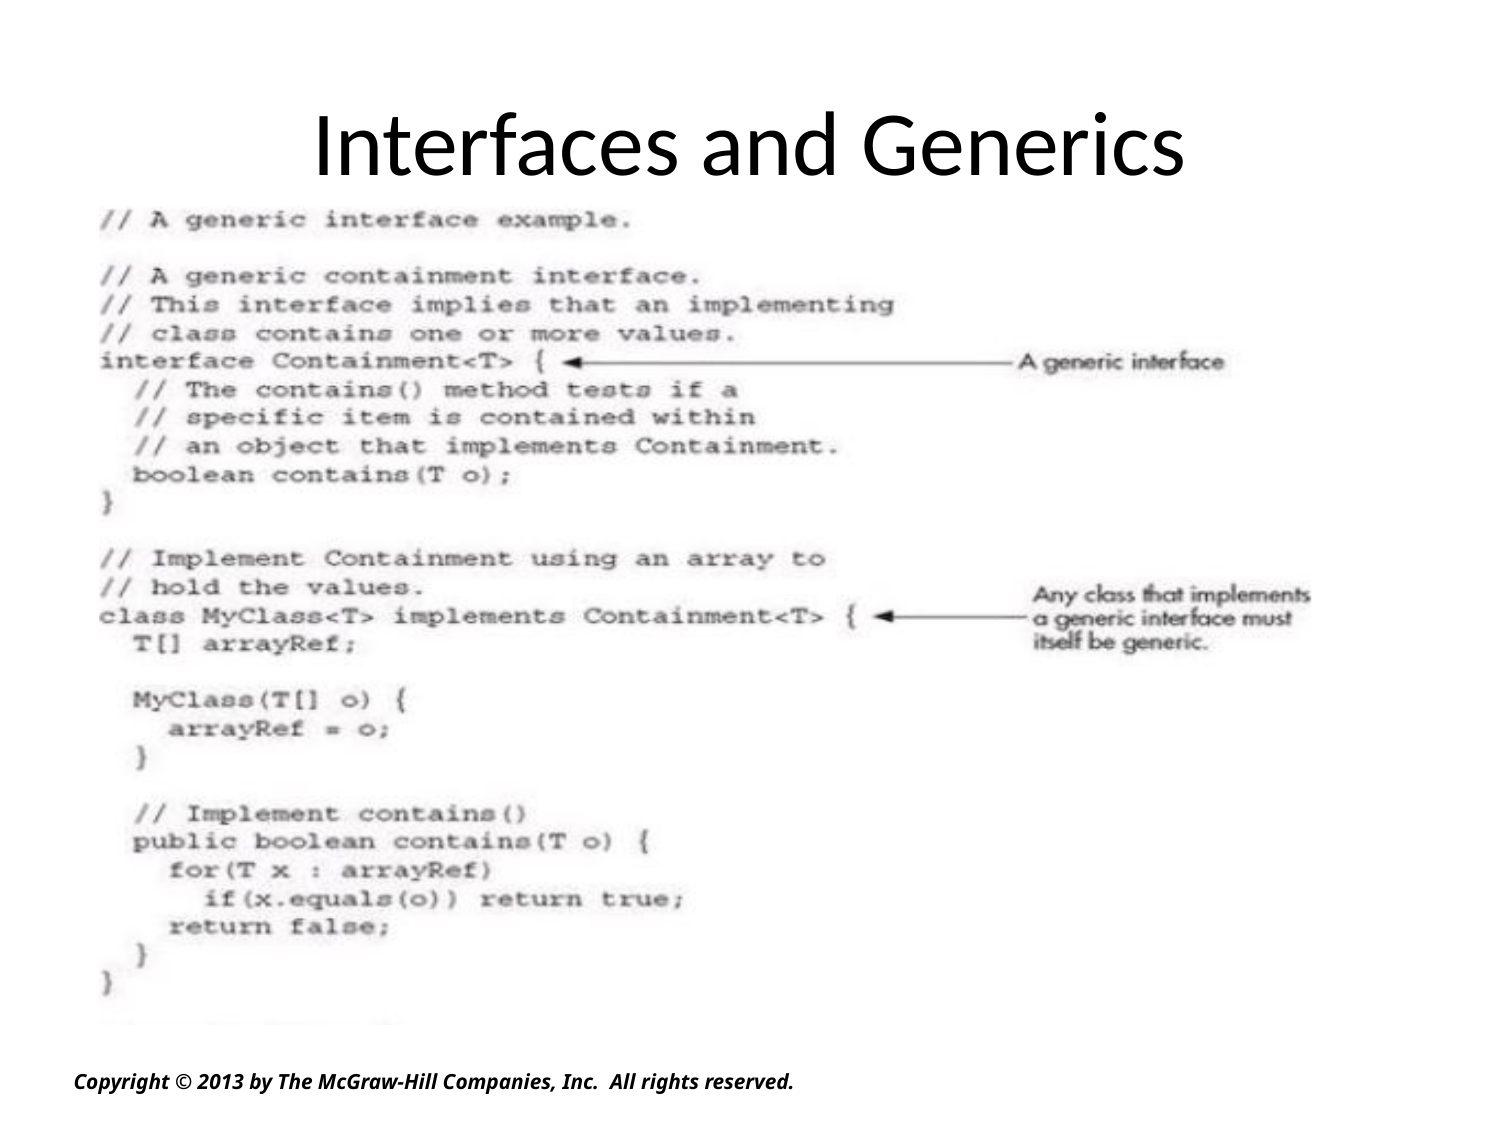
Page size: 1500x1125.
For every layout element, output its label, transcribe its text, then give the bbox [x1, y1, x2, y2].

text_box Copyright © 2013 by The McGraw-Hill Companies, Inc. All rights reserved. [50, 1062, 814, 1101]
picture [99, 206, 1318, 1026]
title Interfaces and Generics [75, 45, 1425, 233]
